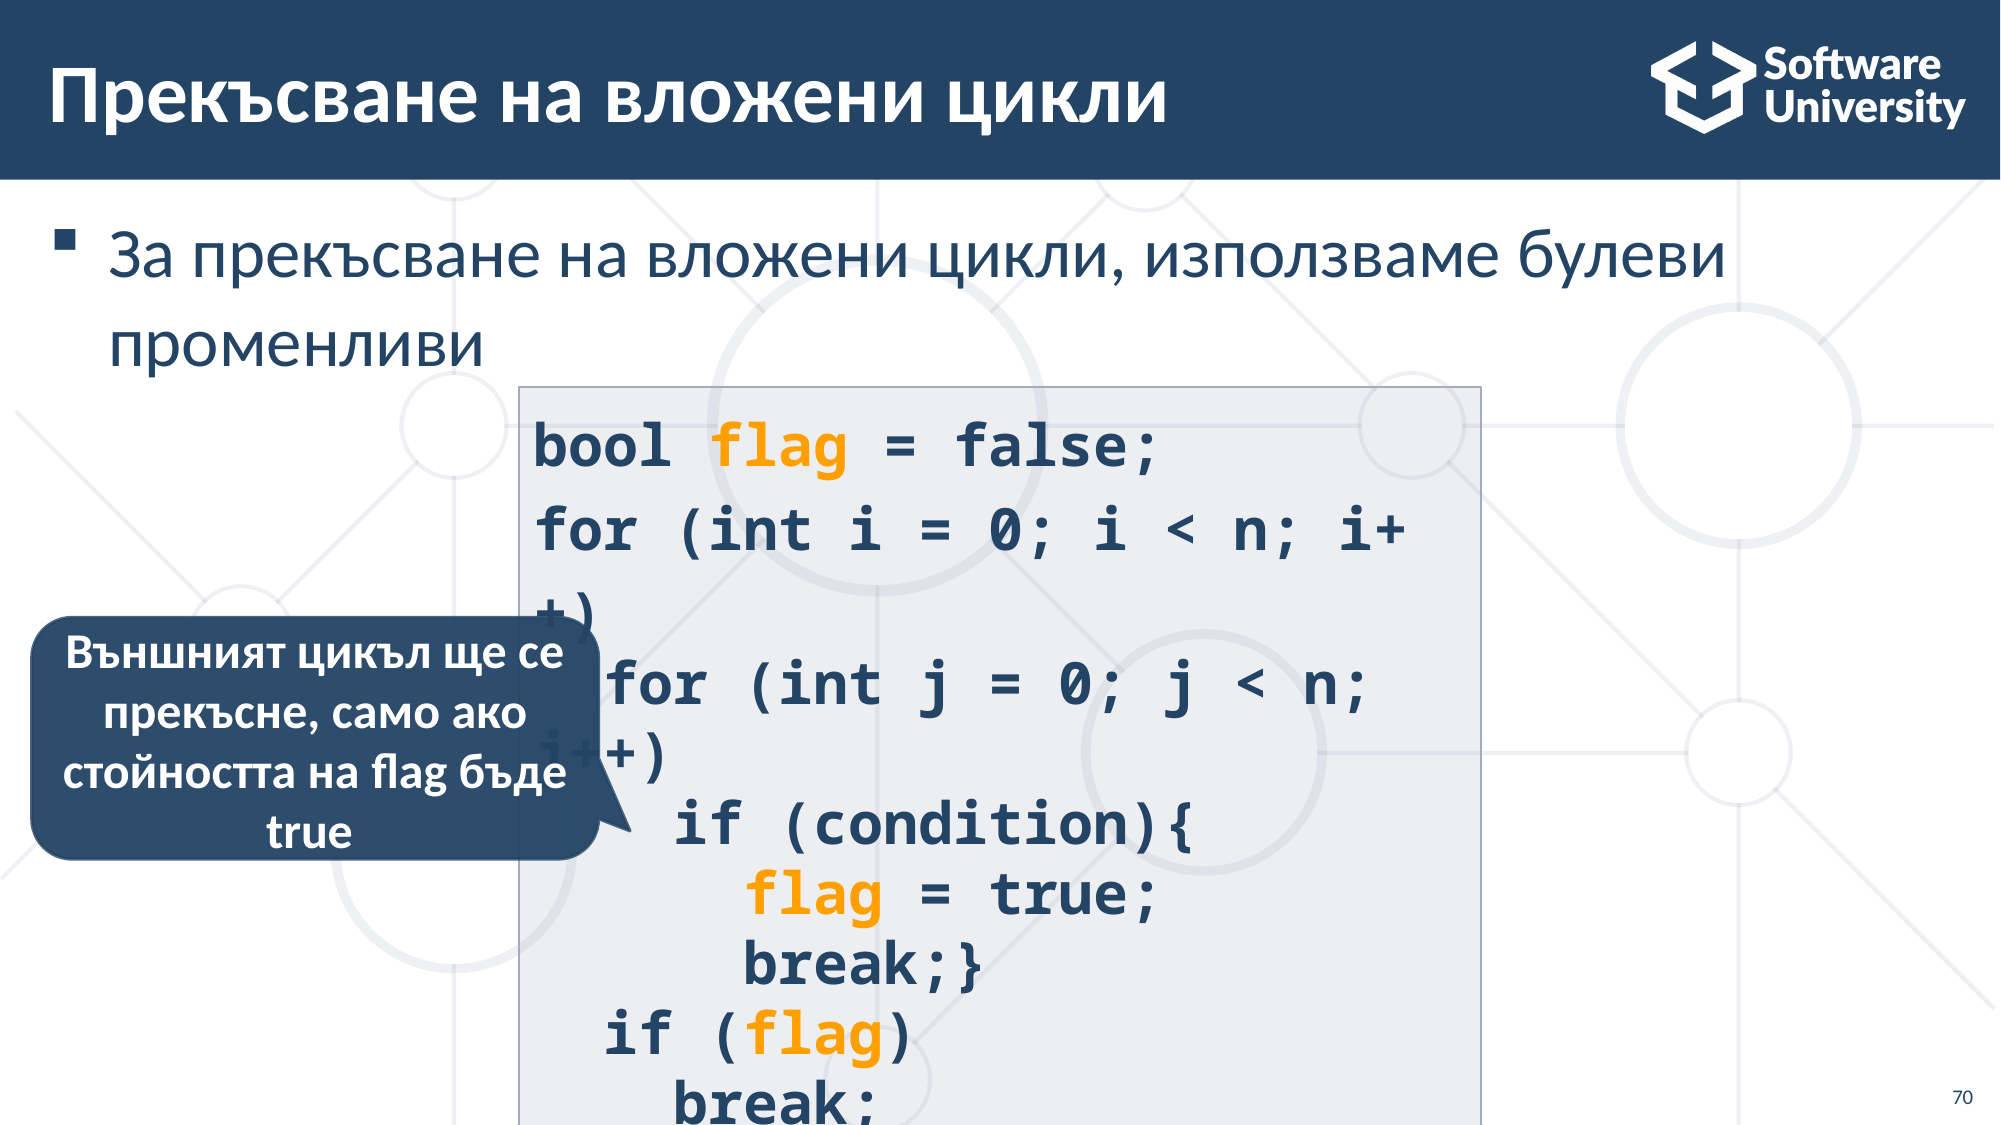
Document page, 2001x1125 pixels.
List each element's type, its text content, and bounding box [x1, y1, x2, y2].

picture [1651, 41, 1966, 134]
slide_number 70 [1927, 1067, 1989, 1117]
list За прекъсване на вложени цикли, използваме булеви променливи [31, 196, 1970, 1104]
title Прекъсване на вложени цикли [31, 16, 1625, 162]
text_box Външният цикъл ще се прекъсне, само ако стойността на flag бъде true [29, 615, 632, 862]
text_box bool flag = false; for (int i = 0; i < n; i++) for (int j = 0; j < n; j++) if (condition){ flag = true; break;} if (flag) break; [518, 386, 1481, 1125]
